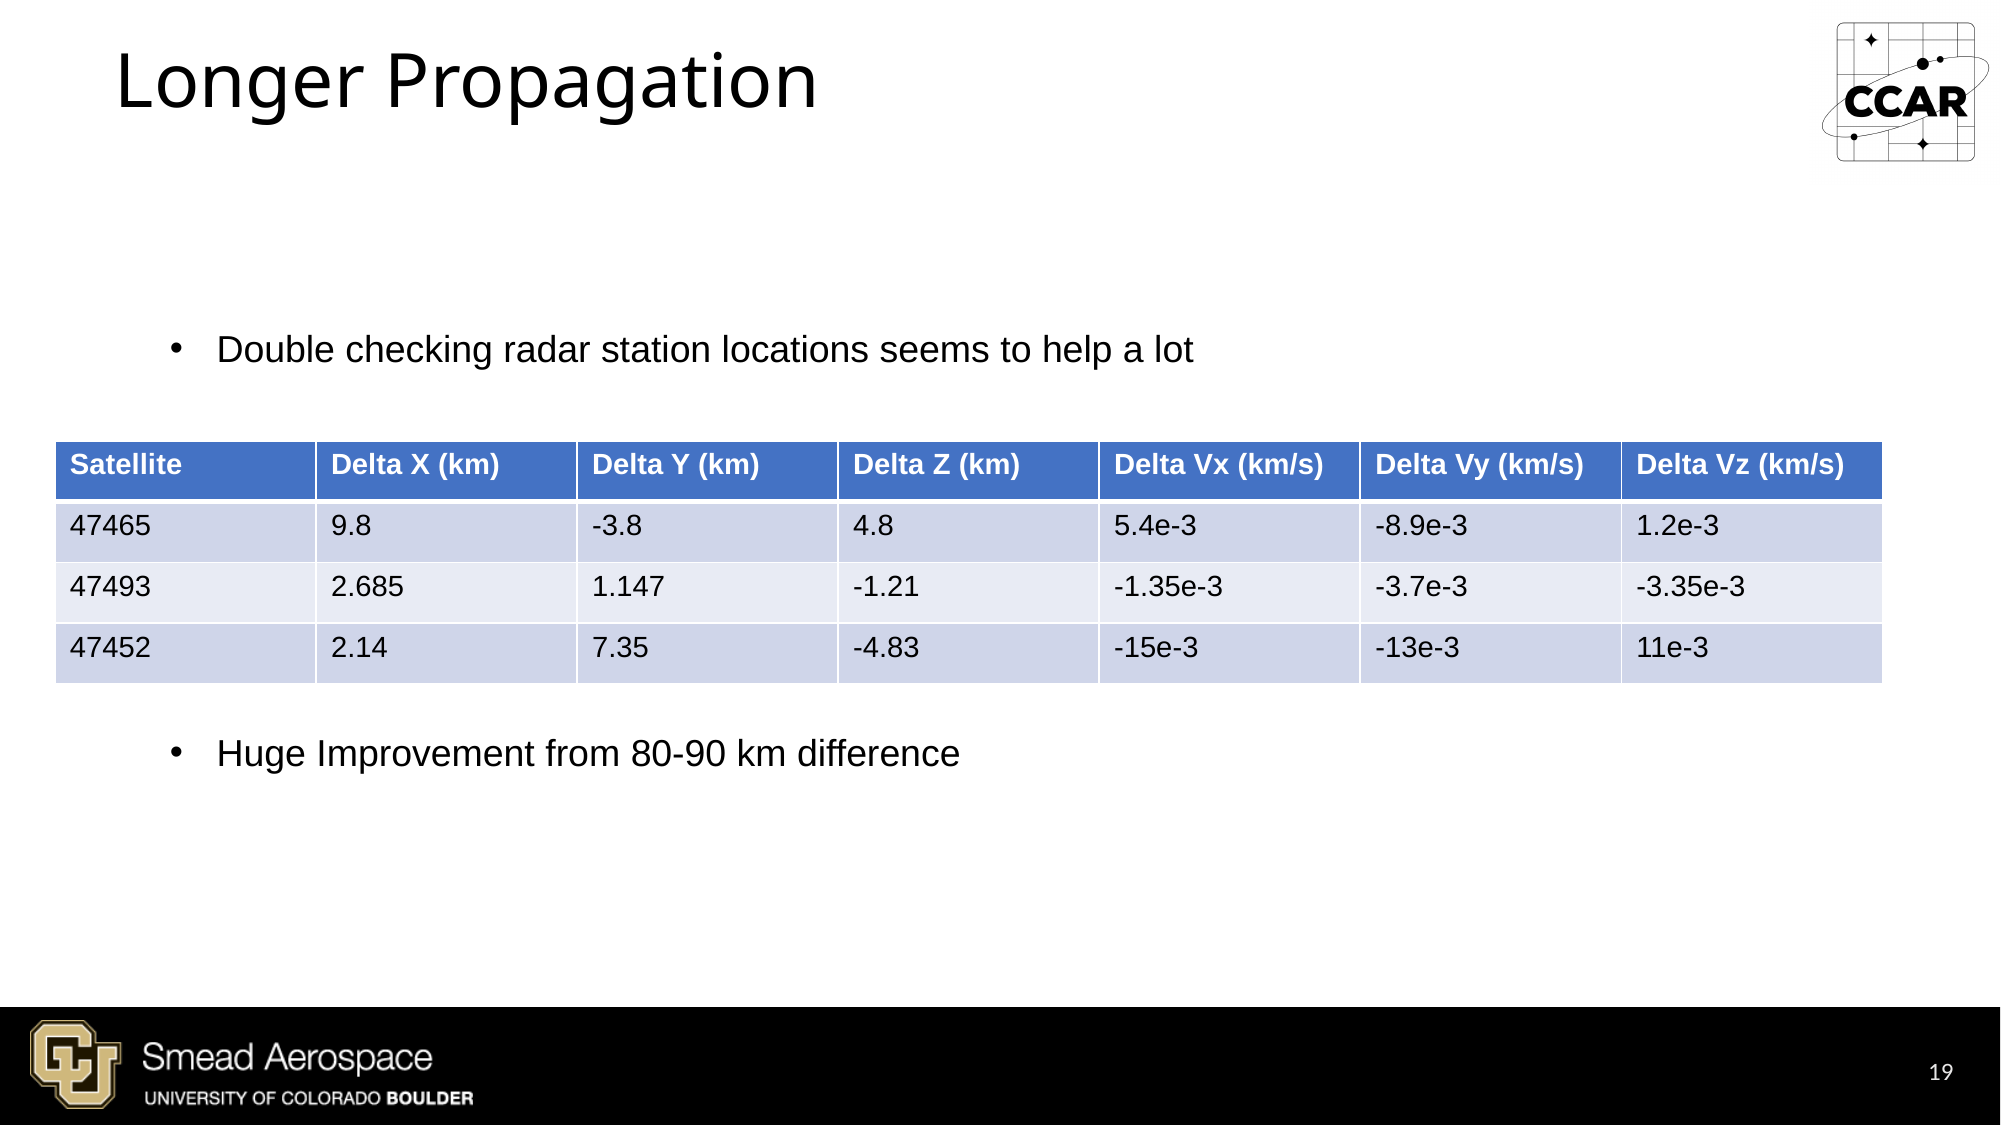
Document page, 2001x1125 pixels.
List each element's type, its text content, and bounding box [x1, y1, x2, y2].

table_header Delta X (km) [317, 442, 576, 499]
table_cell -4.83 [839, 624, 1098, 683]
table_cell -13e-3 [1361, 624, 1621, 683]
picture [30, 1020, 473, 1109]
table_cell -3.35e-3 [1622, 563, 1882, 622]
table_cell 2.14 [317, 624, 576, 683]
table_cell 11e-3 [1622, 624, 1882, 683]
title Longer Propagation [99, 24, 1838, 143]
table_cell -8.9e-3 [1361, 504, 1621, 562]
table_cell 9.8 [317, 504, 576, 562]
table_cell -1.21 [839, 563, 1098, 622]
table_header Delta Z (km) [839, 442, 1098, 499]
picture [1809, 0, 2000, 185]
table_header Delta Vz (km/s) [1622, 442, 1882, 499]
table_cell 4.8 [839, 504, 1098, 562]
table_cell 47493 [56, 563, 315, 622]
table_cell 47452 [56, 624, 315, 683]
table_cell 1.2e-3 [1622, 504, 1882, 562]
table_header Satellite [56, 442, 315, 499]
table_header Delta Vx (km/s) [1100, 442, 1359, 499]
table_cell 5.4e-3 [1100, 504, 1359, 562]
table_cell -15e-3 [1100, 624, 1359, 683]
table_cell 1.147 [578, 563, 837, 622]
table_cell 7.35 [578, 624, 837, 683]
table_header Delta Vy (km/s) [1361, 442, 1621, 499]
text_box Double checking radar station locations seems to help a lot [154, 317, 1443, 378]
table_cell -3.8 [578, 504, 837, 562]
table_cell 47465 [56, 504, 315, 562]
table_cell -1.35e-3 [1100, 563, 1359, 622]
table_cell -3.7e-3 [1361, 563, 1621, 622]
table_cell 2.685 [317, 563, 576, 622]
text_box Huge Improvement from 80-90 km difference [154, 721, 1443, 782]
table_header Delta Y (km) [578, 442, 837, 499]
